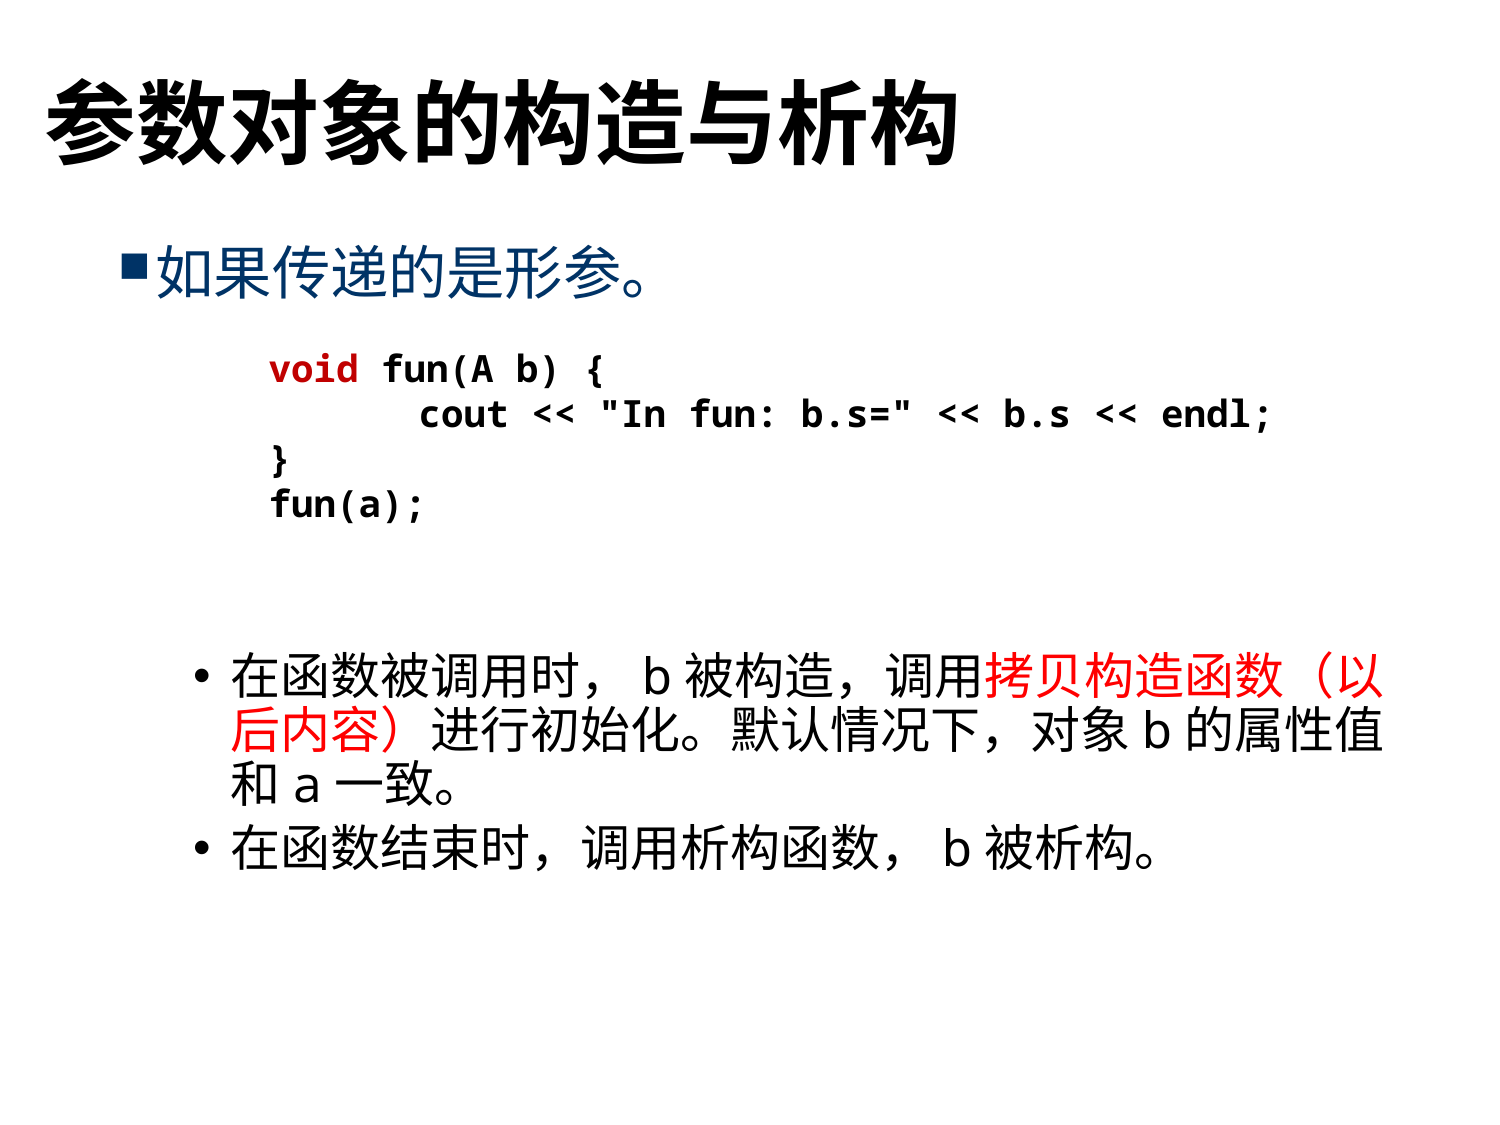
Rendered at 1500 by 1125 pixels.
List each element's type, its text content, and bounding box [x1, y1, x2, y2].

text_box void fun(A b) { cout << "In fun: b.s=" << b.s << endl; } fun(a); [253, 338, 1353, 533]
list 如果传递的是形参。 在函数被调用时，b被构造，调用拷贝构造函数（以后内容）进行初始化。默认情况下，对象b的属性值和a一致。 在函数结束时，调用析构函数，b被析构。 [103, 236, 1424, 1047]
title 参数对象的构造与析构 [29, 19, 1324, 237]
